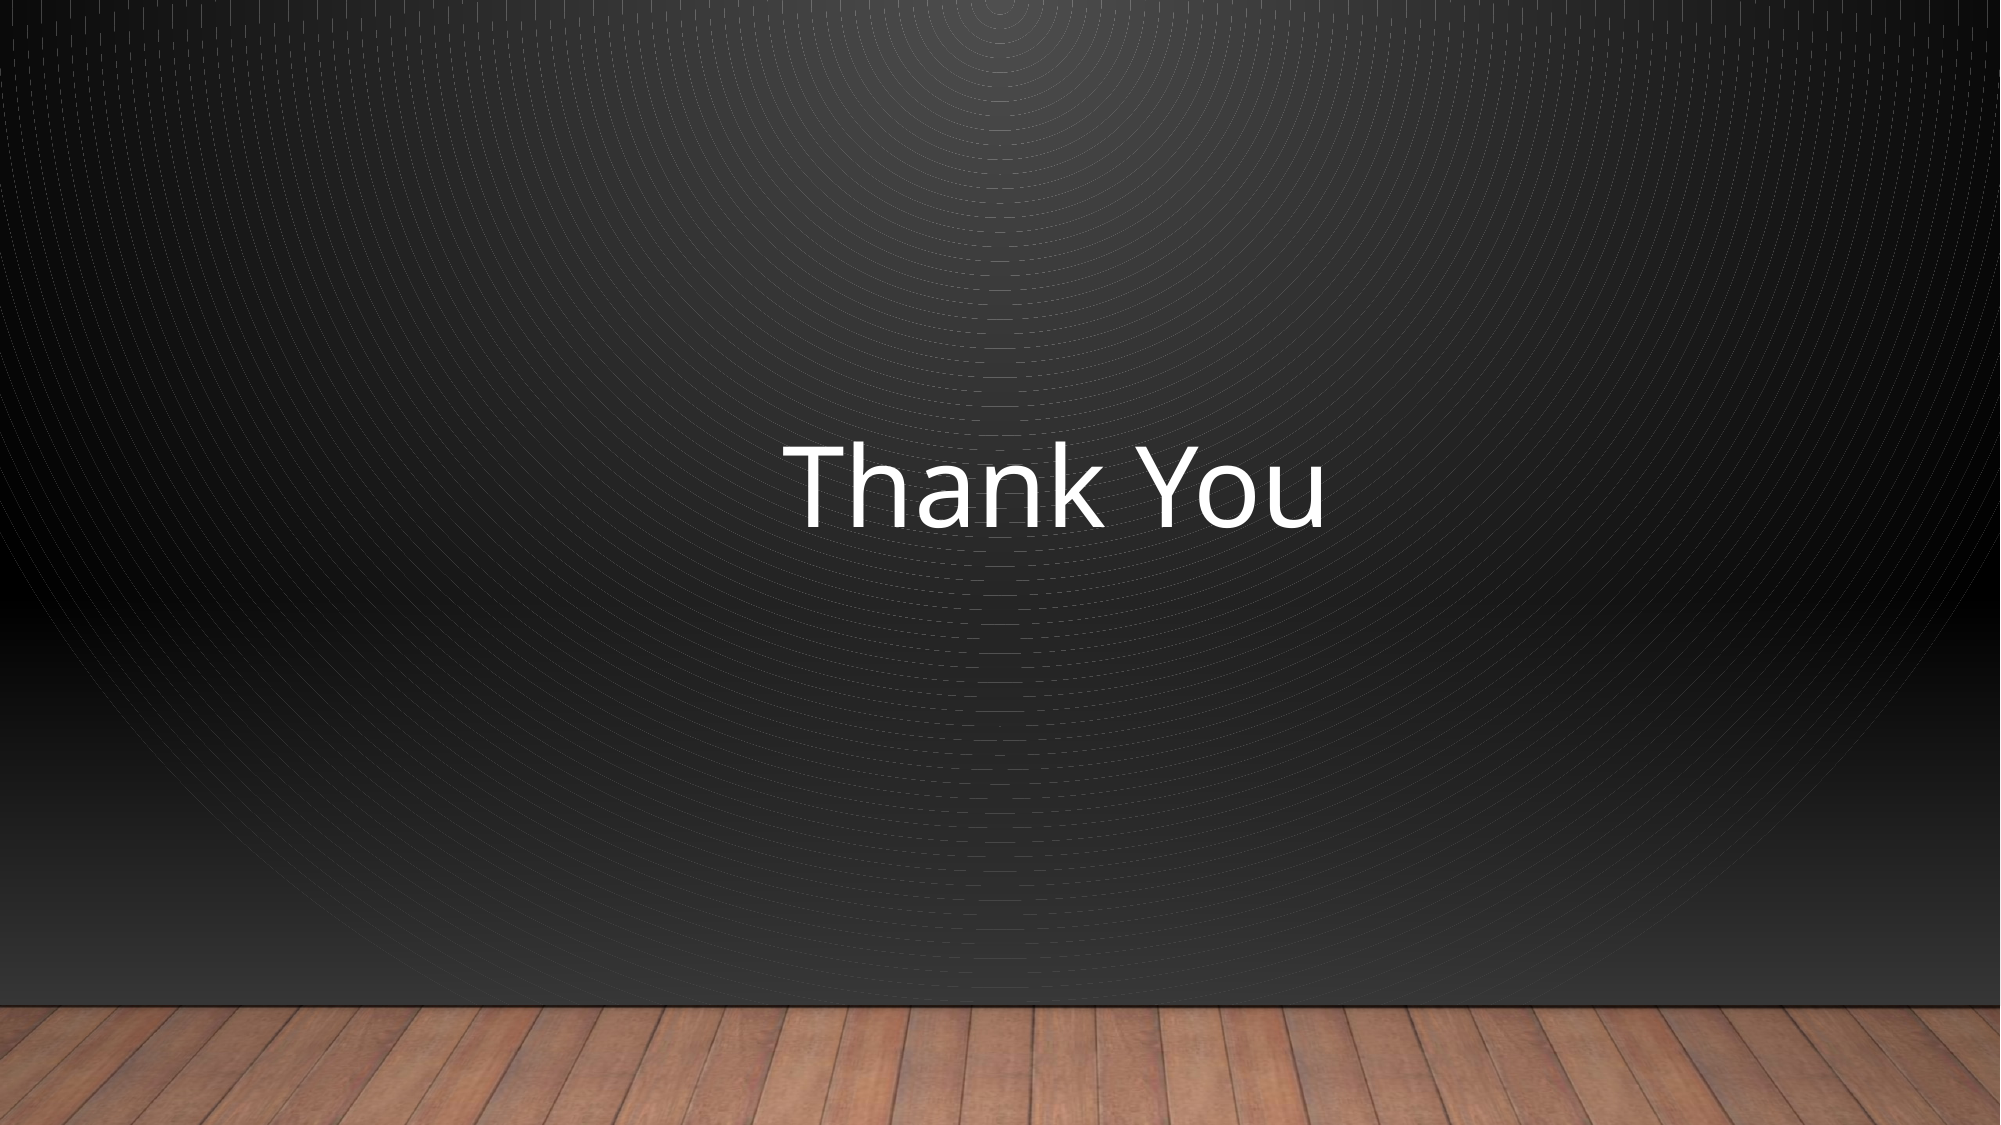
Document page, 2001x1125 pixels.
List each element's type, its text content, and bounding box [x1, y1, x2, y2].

text_box Thank You [624, 407, 1489, 558]
picture [0, 1005, 2000, 1125]
